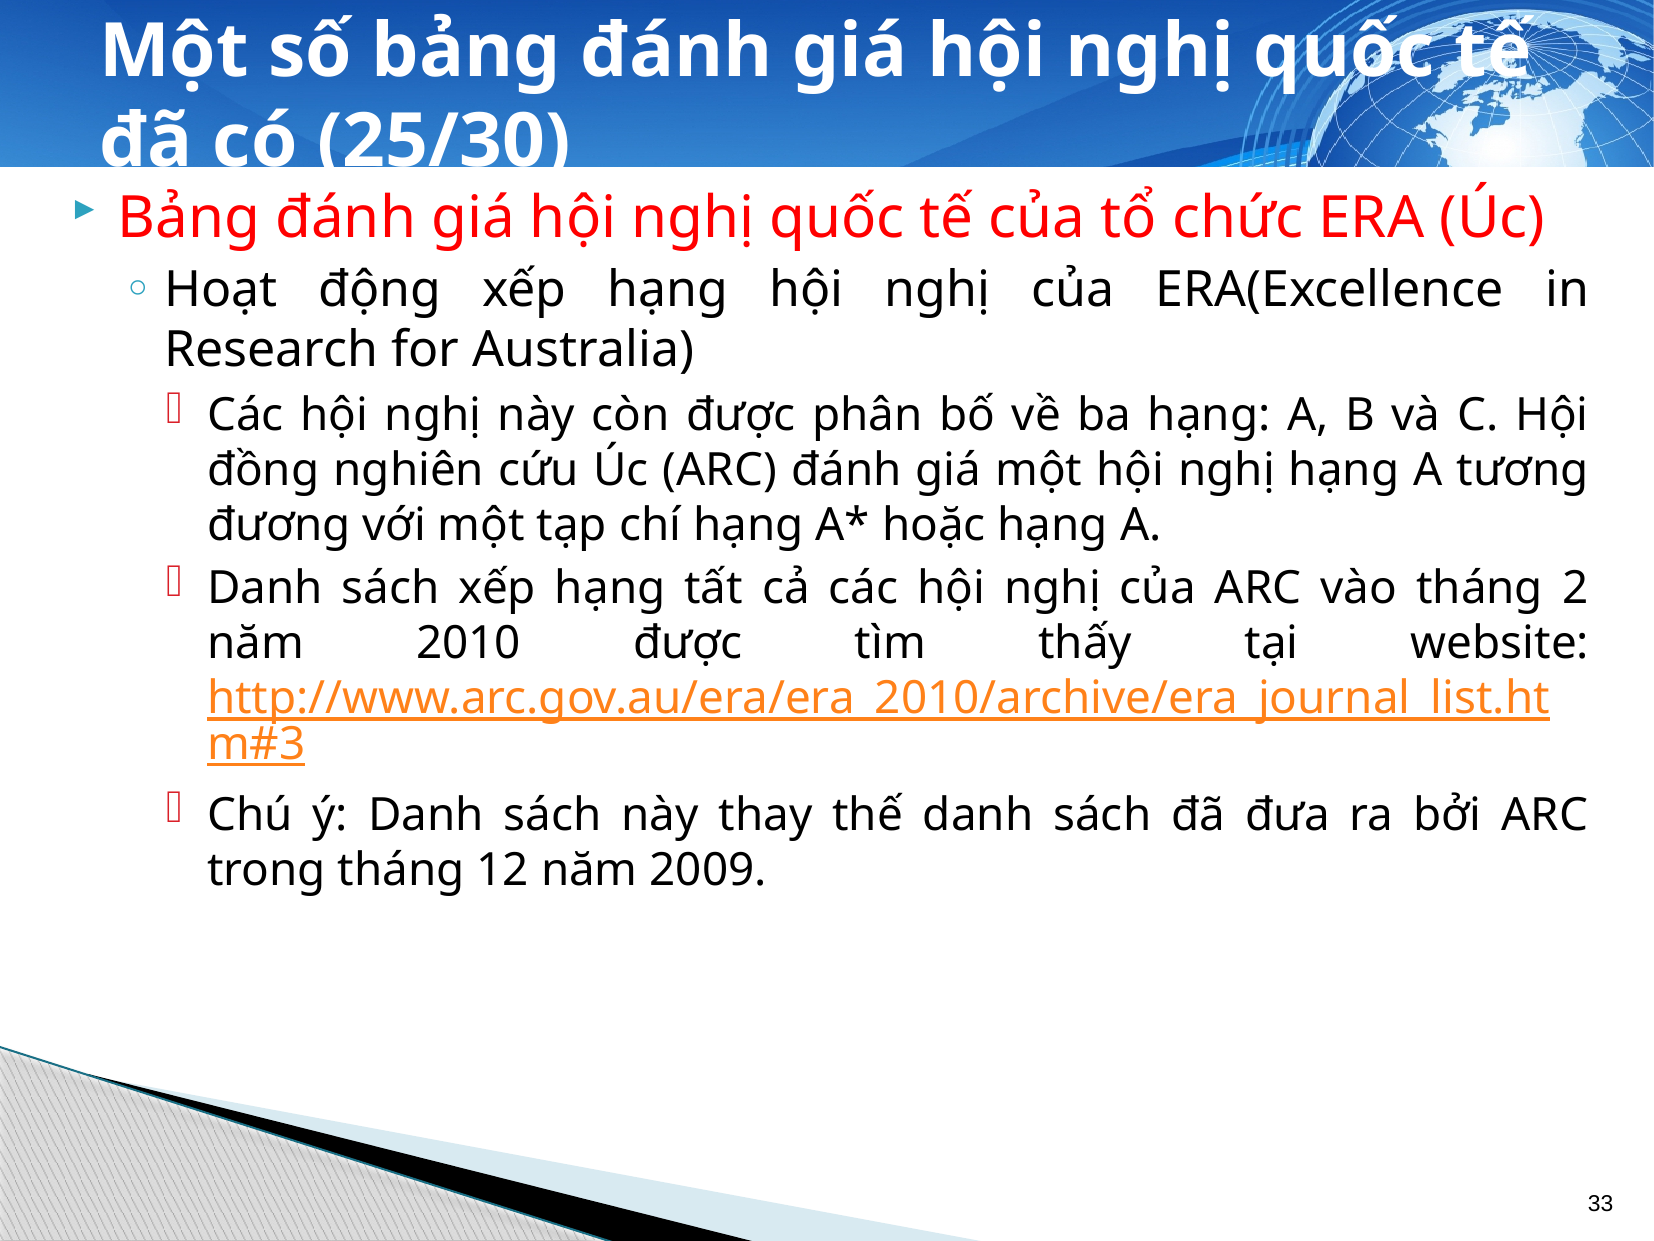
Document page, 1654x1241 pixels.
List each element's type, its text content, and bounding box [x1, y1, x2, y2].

title Một số bảng đánh giá hội nghị quốc tế đã có (25/30) [82, 11, 1571, 172]
picture [0, 0, 1654, 167]
list Bảng đánh giá hội nghị quốc tế của tổ chức ERA (Úc) Hoạt động xếp hạng hội nghị của ERA(Excellence in Research for Australia) Các hội nghị này còn được phân bố về ba hạng: A, B và C. Hội đồng nghiên cứu Úc (ARC) đánh giá một hội nghị hạng A tương đương với một tạp chí hạng A* hoặc hạng A. Danh sách xếp hạng tất cả các hội nghị của ARC vào tháng 2 năm 2010 được tìm thấy tại website: http://www.arc.gov.au/era/era_2010/archive/era_journal_list.htm#3 Chú ý: Danh sách này thay thế danh sách đã đưa ra bởi ARC trong tháng 12 năm 2009. [35, 170, 1607, 1211]
slide_number 33 [1563, 1158, 1630, 1225]
